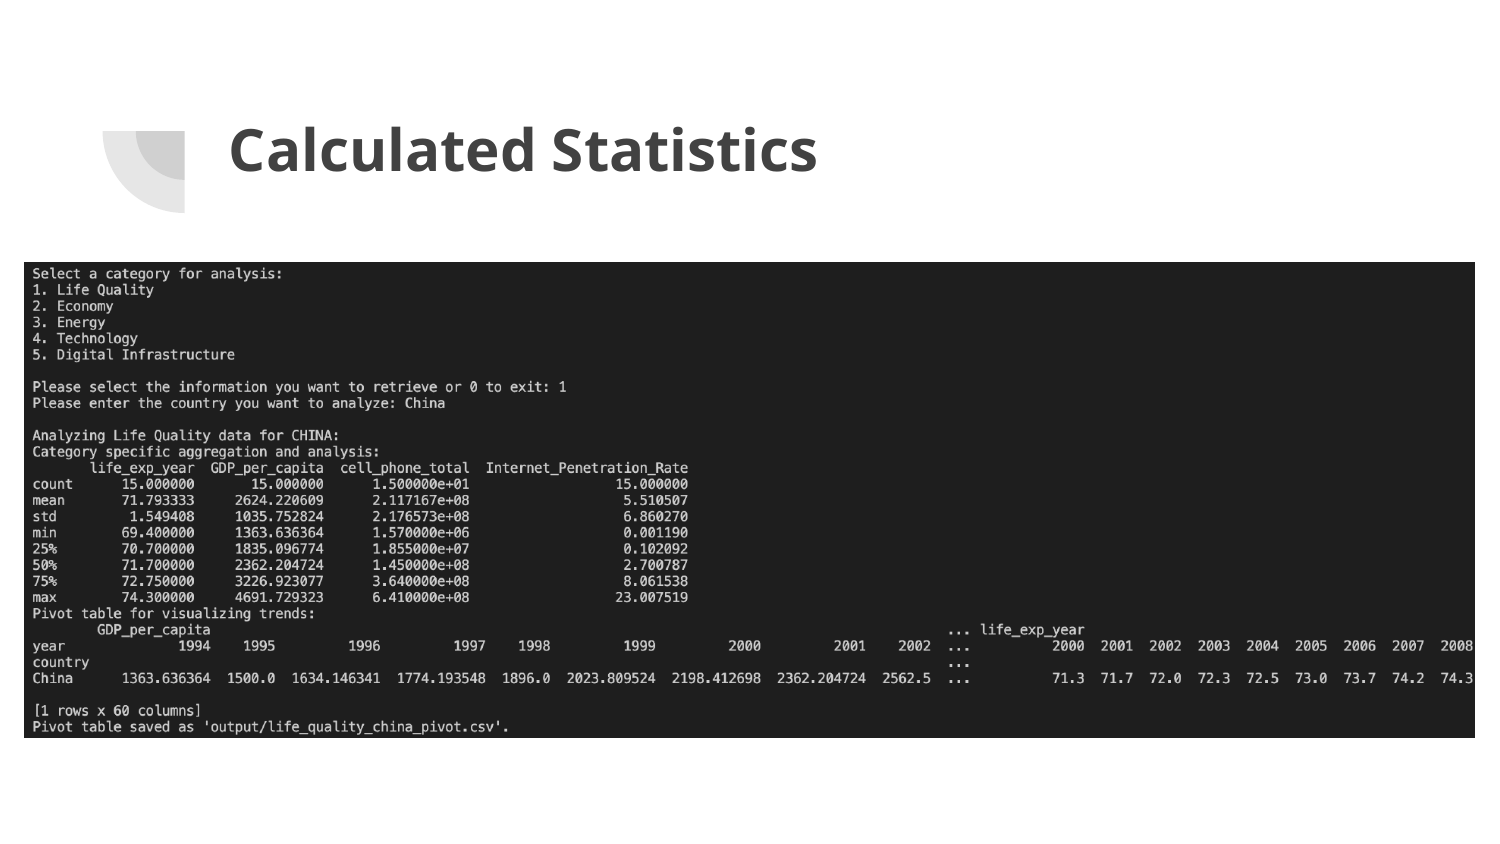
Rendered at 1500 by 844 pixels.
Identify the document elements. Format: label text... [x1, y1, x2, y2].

picture [24, 261, 1476, 739]
title Calculated Statistics [213, 98, 1368, 260]
